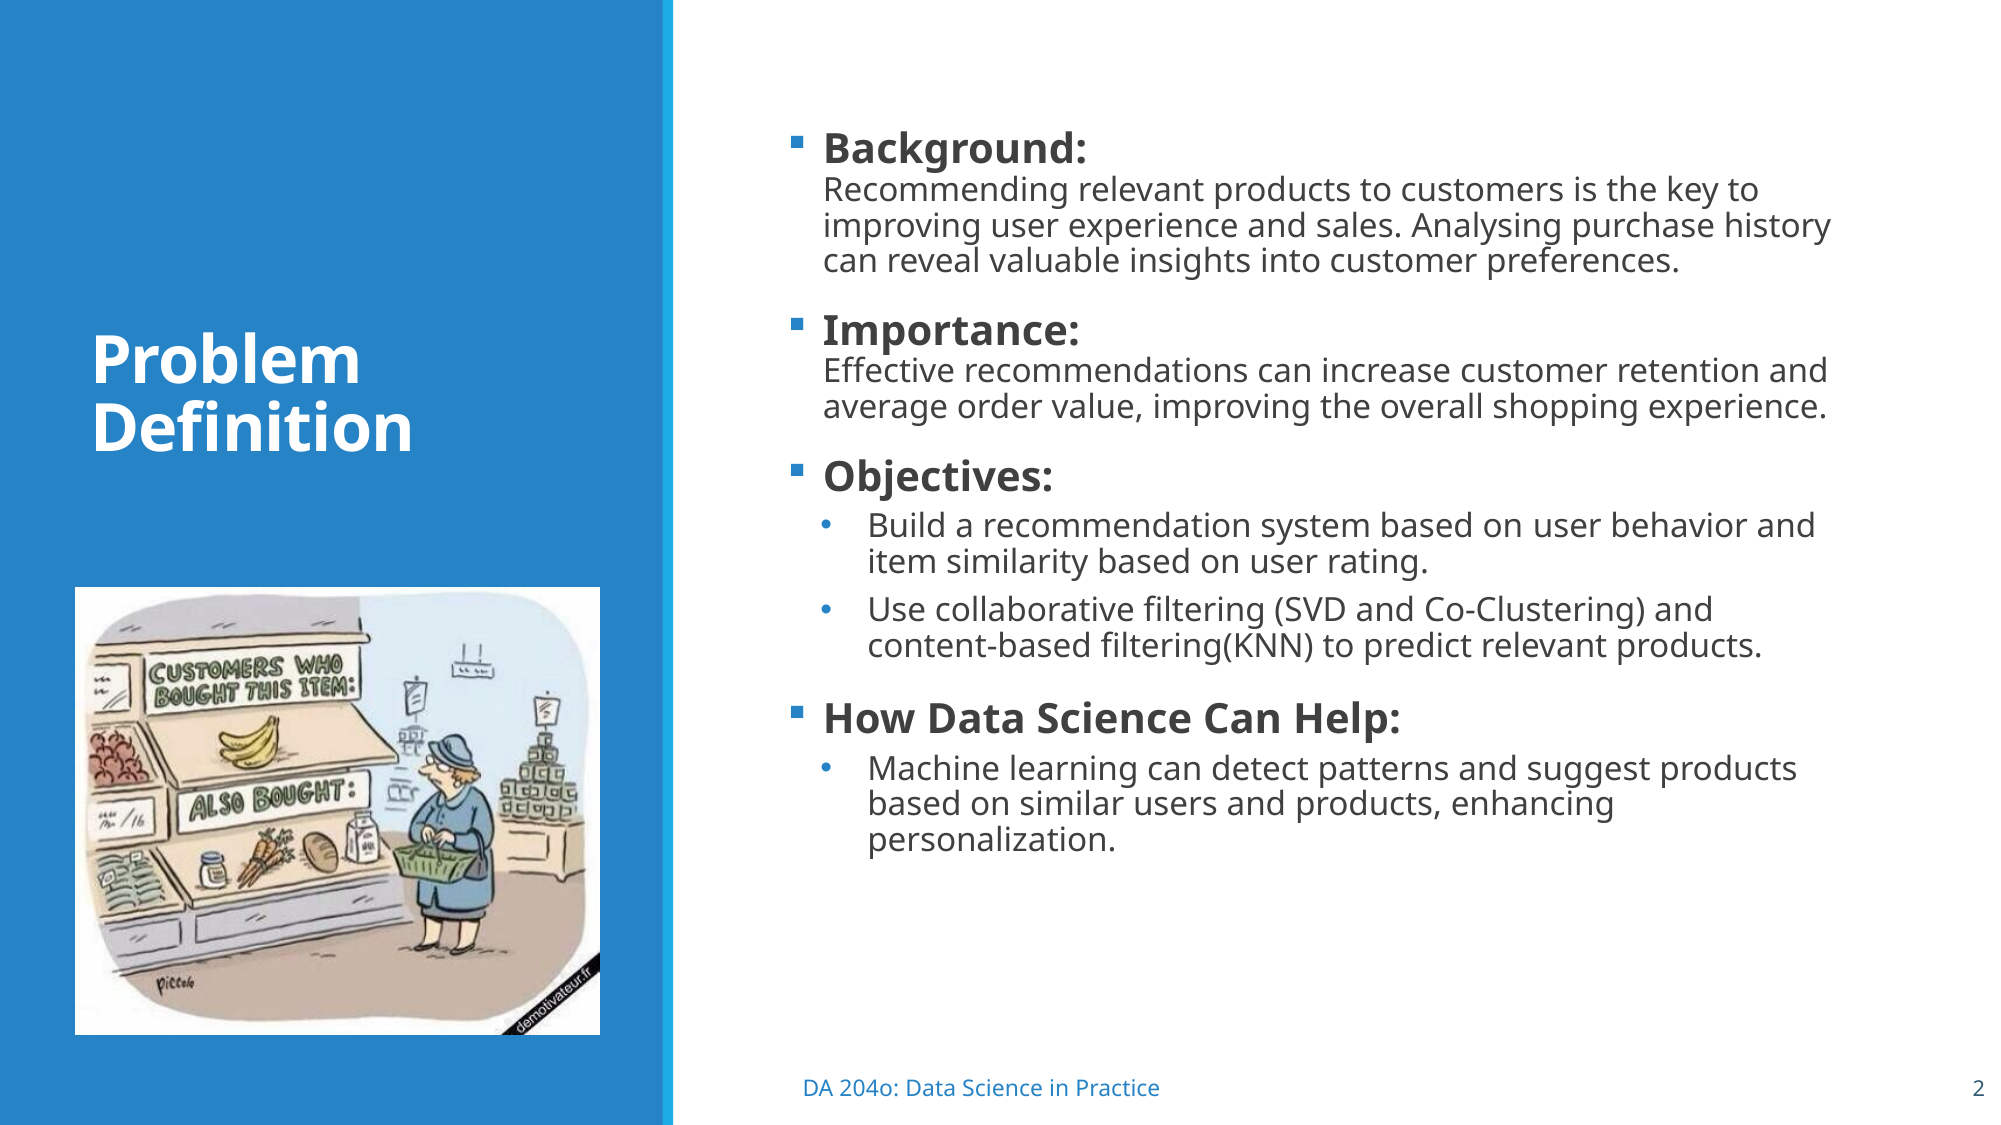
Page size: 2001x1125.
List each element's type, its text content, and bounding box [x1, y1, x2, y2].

slide_number 2 [1784, 1059, 2000, 1120]
picture [74, 586, 601, 1035]
title Problem Definition [75, 97, 600, 473]
footer DA 204o: Data Science in Practice [787, 1059, 1550, 1120]
list Background: Recommending relevant products to customers is the key to improving user experience and sales. Analysing purchase history can reveal valuable insights into customer preferences. Importance: Effective recommendations can increase customer retention and average order value, improving the overall shopping experience. Objectives: Build a recommendation system based on user behavior and item similarity based on user rating. Use collaborative filtering (SVD and Co-Clustering) and content-based filtering(KNN) to predict relevant products. How Data Science Can Help: Machine learning can detect patterns and suggest products based on similar users and products, enhancing personalization. [787, 120, 1853, 983]
